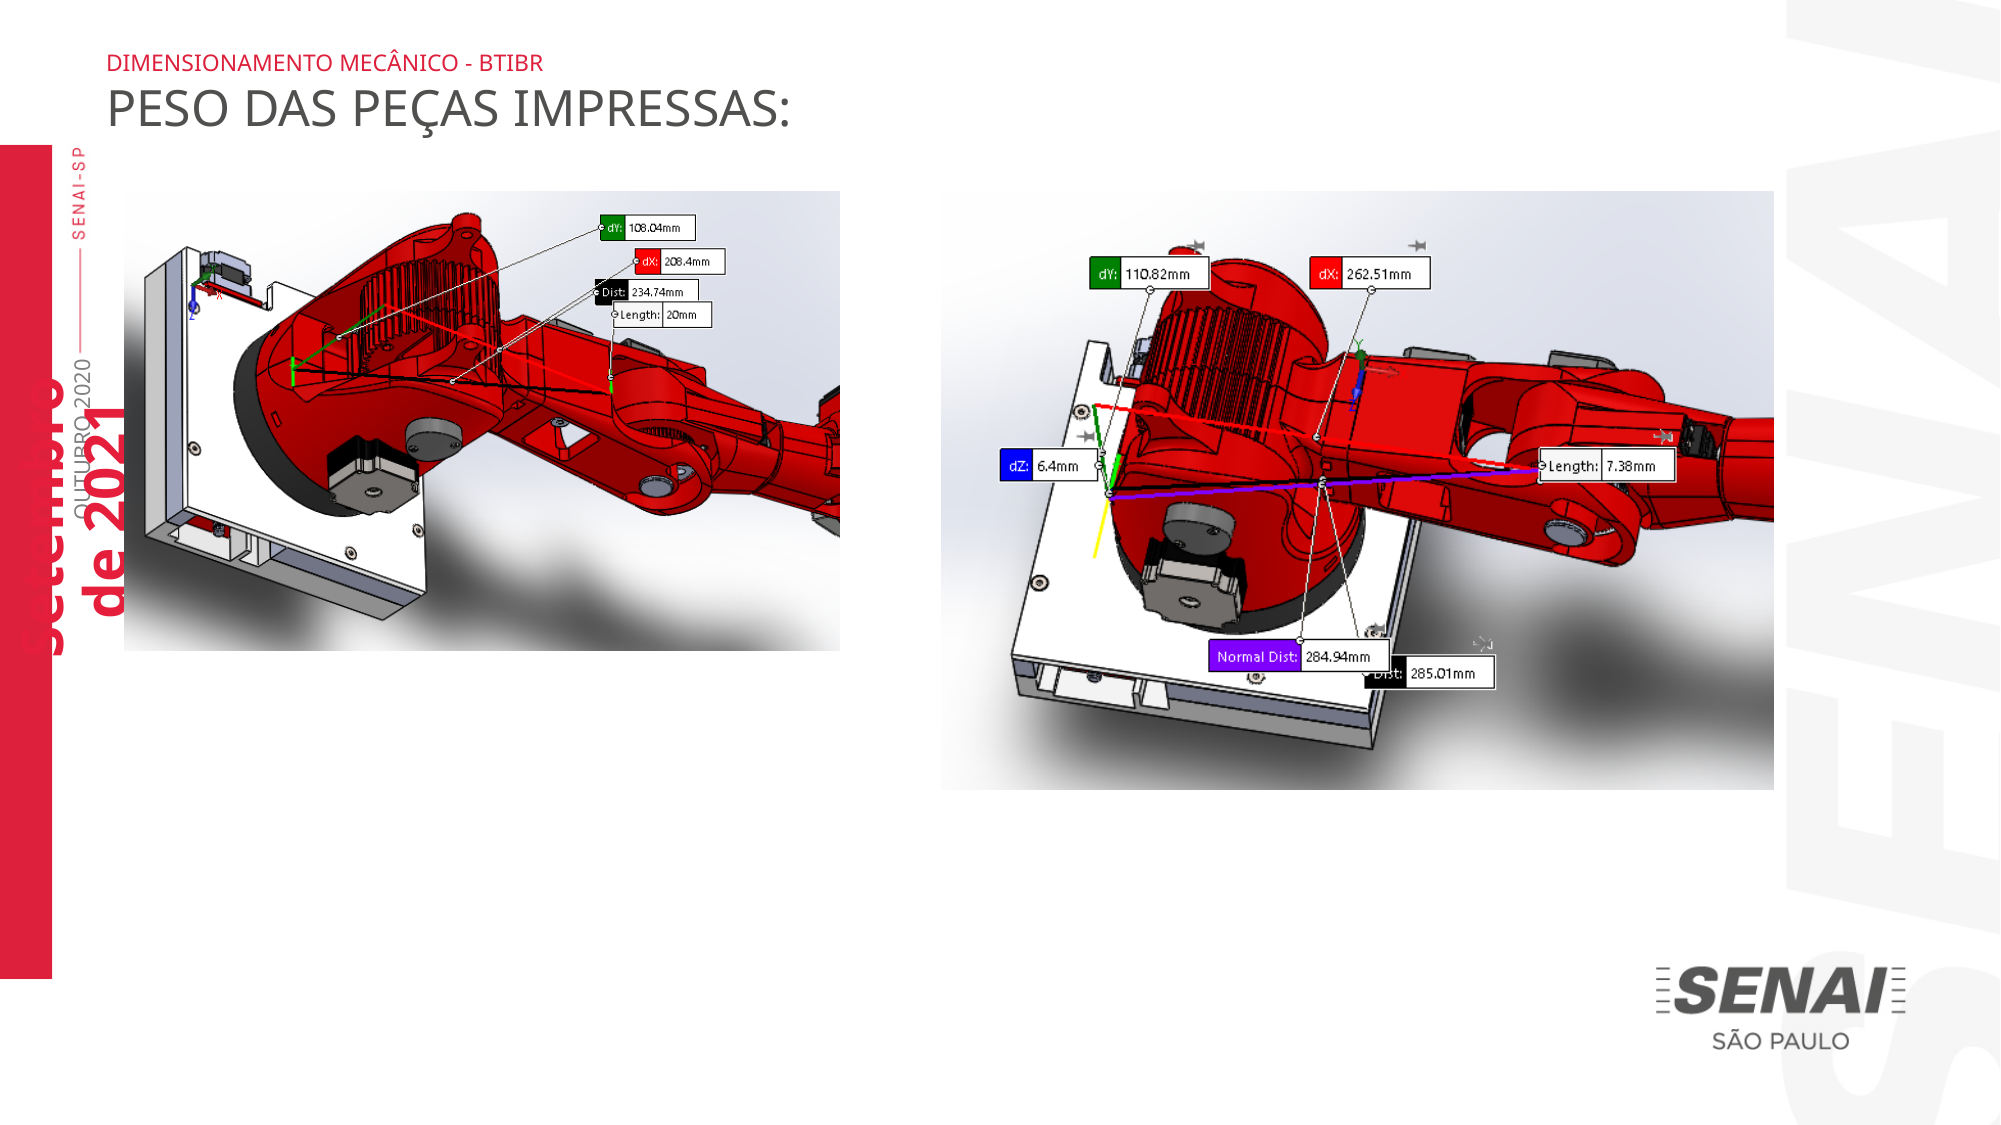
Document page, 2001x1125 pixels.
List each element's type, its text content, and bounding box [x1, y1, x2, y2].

picture [0, 0, 2001, 1125]
list Setembro de 2021 [61, 345, 92, 674]
text_box DIMENSIONAMENTO MECÂNICO - BTIBR PESO DAS PEÇAS IMPRESSAS: [91, 41, 1411, 144]
